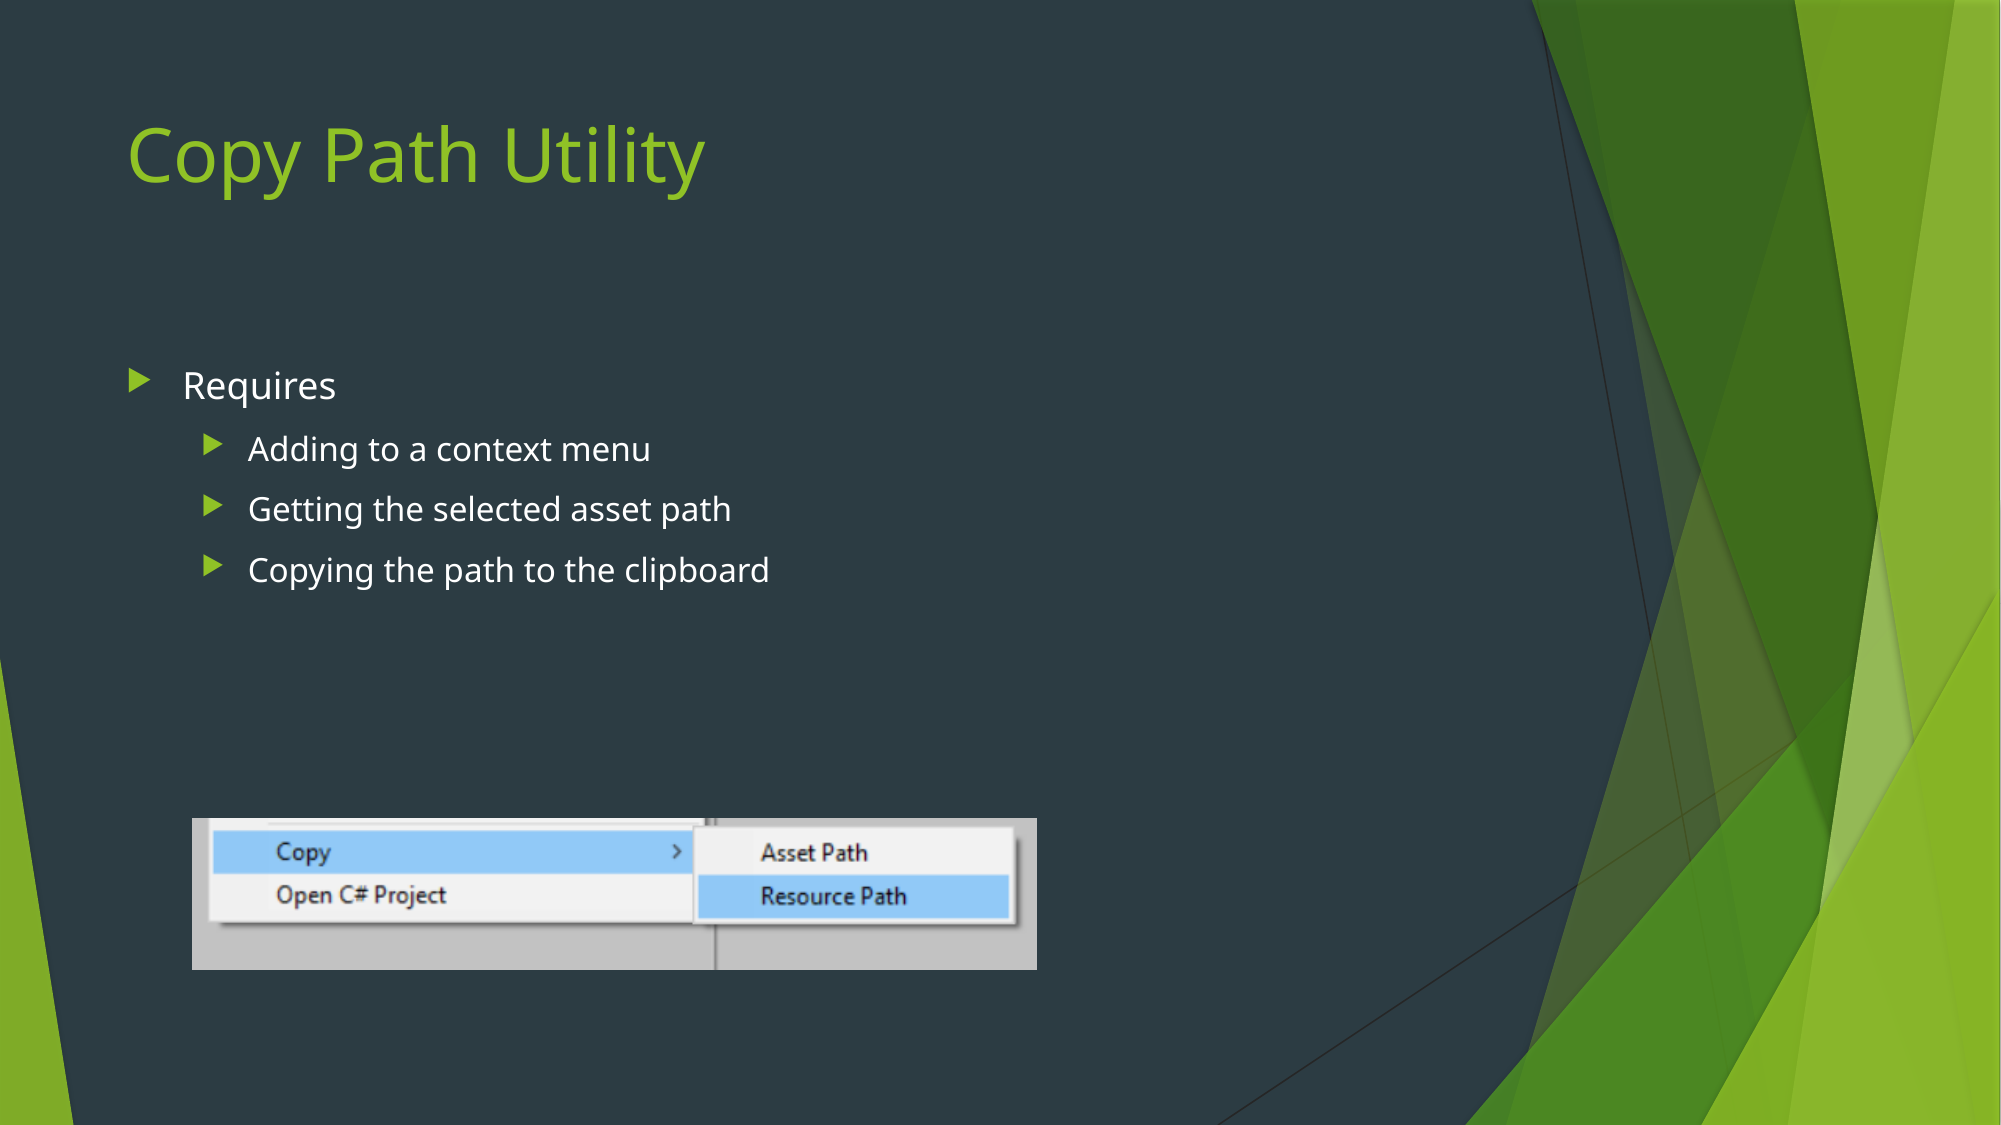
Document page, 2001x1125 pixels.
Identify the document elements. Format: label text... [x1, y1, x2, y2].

picture [191, 817, 1037, 971]
list Requires Adding to a context menu Getting the selected asset path Copying the path to the clipboard [111, 354, 1522, 992]
title Copy Path Utility [111, 99, 1522, 317]
